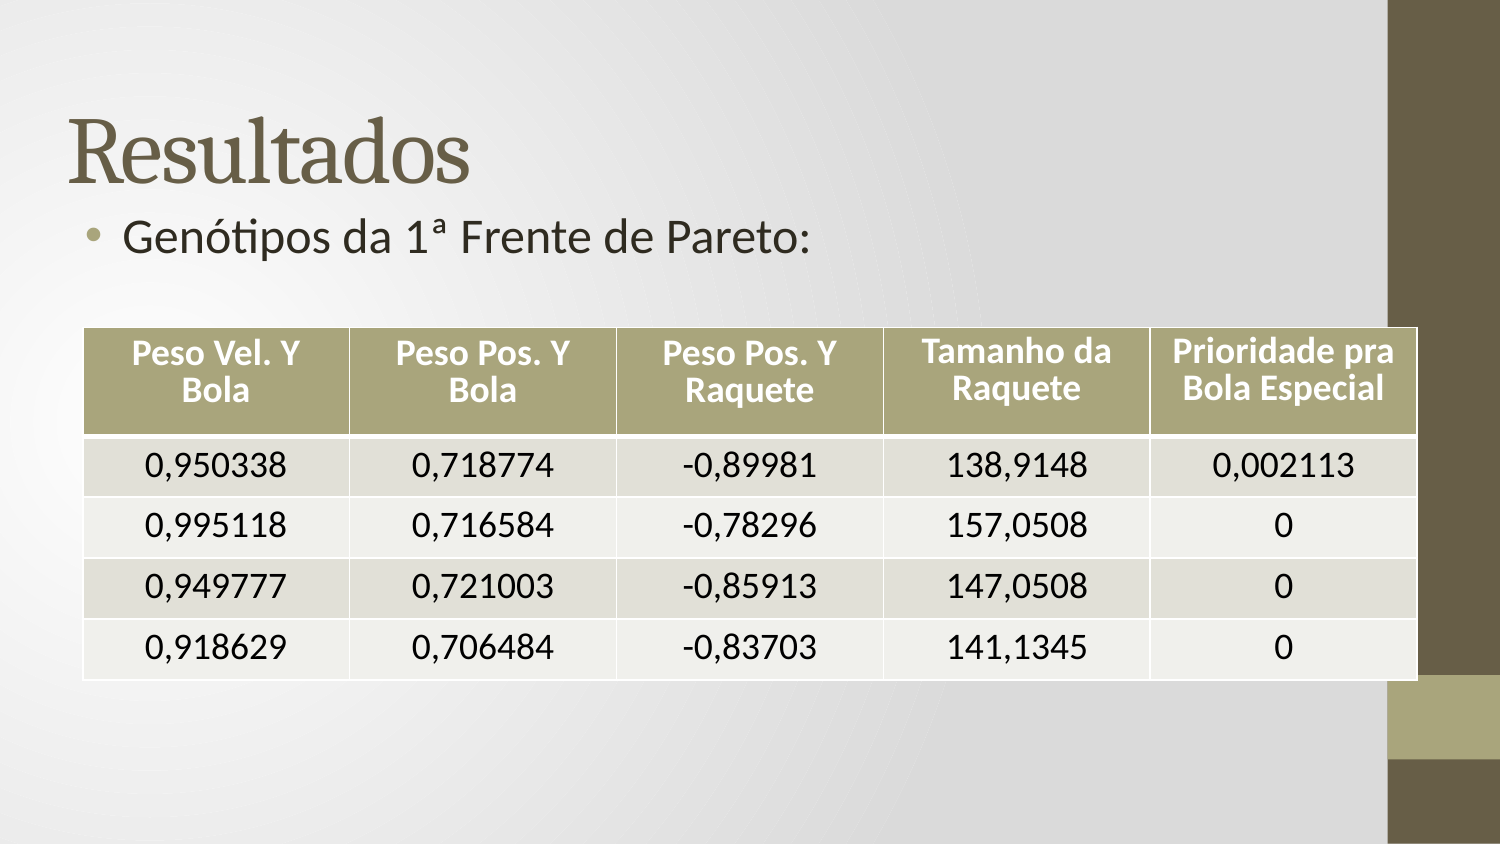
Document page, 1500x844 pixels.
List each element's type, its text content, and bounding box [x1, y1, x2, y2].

table_cell 0,706484 [350, 620, 616, 679]
title Resultados [51, 72, 1449, 167]
table_cell 0,949777 [84, 559, 349, 618]
table_cell 0,002113 [1151, 439, 1416, 496]
table_header Peso Pos. Y Raquete [617, 328, 883, 434]
table_header Prioridade pra Bola Especial [1151, 328, 1416, 434]
table_header Peso Pos. Y Bola [350, 328, 616, 434]
table_cell 0,995118 [84, 498, 349, 557]
table_cell -0,78296 [617, 498, 883, 557]
table_cell 157,0508 [884, 498, 1149, 557]
list Genótipos da 1ª Frente de Pareto: [51, 189, 1449, 750]
table_cell -0,89981 [617, 439, 883, 496]
table_cell 0 [1151, 620, 1416, 679]
table_cell 0 [1151, 498, 1416, 557]
table_cell 0 [1151, 559, 1416, 618]
table_cell 138,9148 [884, 439, 1149, 496]
table_cell 0,721003 [350, 559, 616, 618]
table_cell 0,716584 [350, 498, 616, 557]
table_cell -0,83703 [617, 620, 883, 679]
table_header Peso Vel. Y Bola [84, 328, 349, 434]
table_cell 0,918629 [84, 620, 349, 679]
table_header Tamanho da Raquete [884, 328, 1149, 434]
table_cell 147,0508 [884, 559, 1149, 618]
table_cell 141,1345 [884, 620, 1149, 679]
table_cell -0,85913 [617, 559, 883, 618]
table_cell 0,718774 [350, 439, 616, 496]
table_cell 0,950338 [84, 439, 349, 496]
